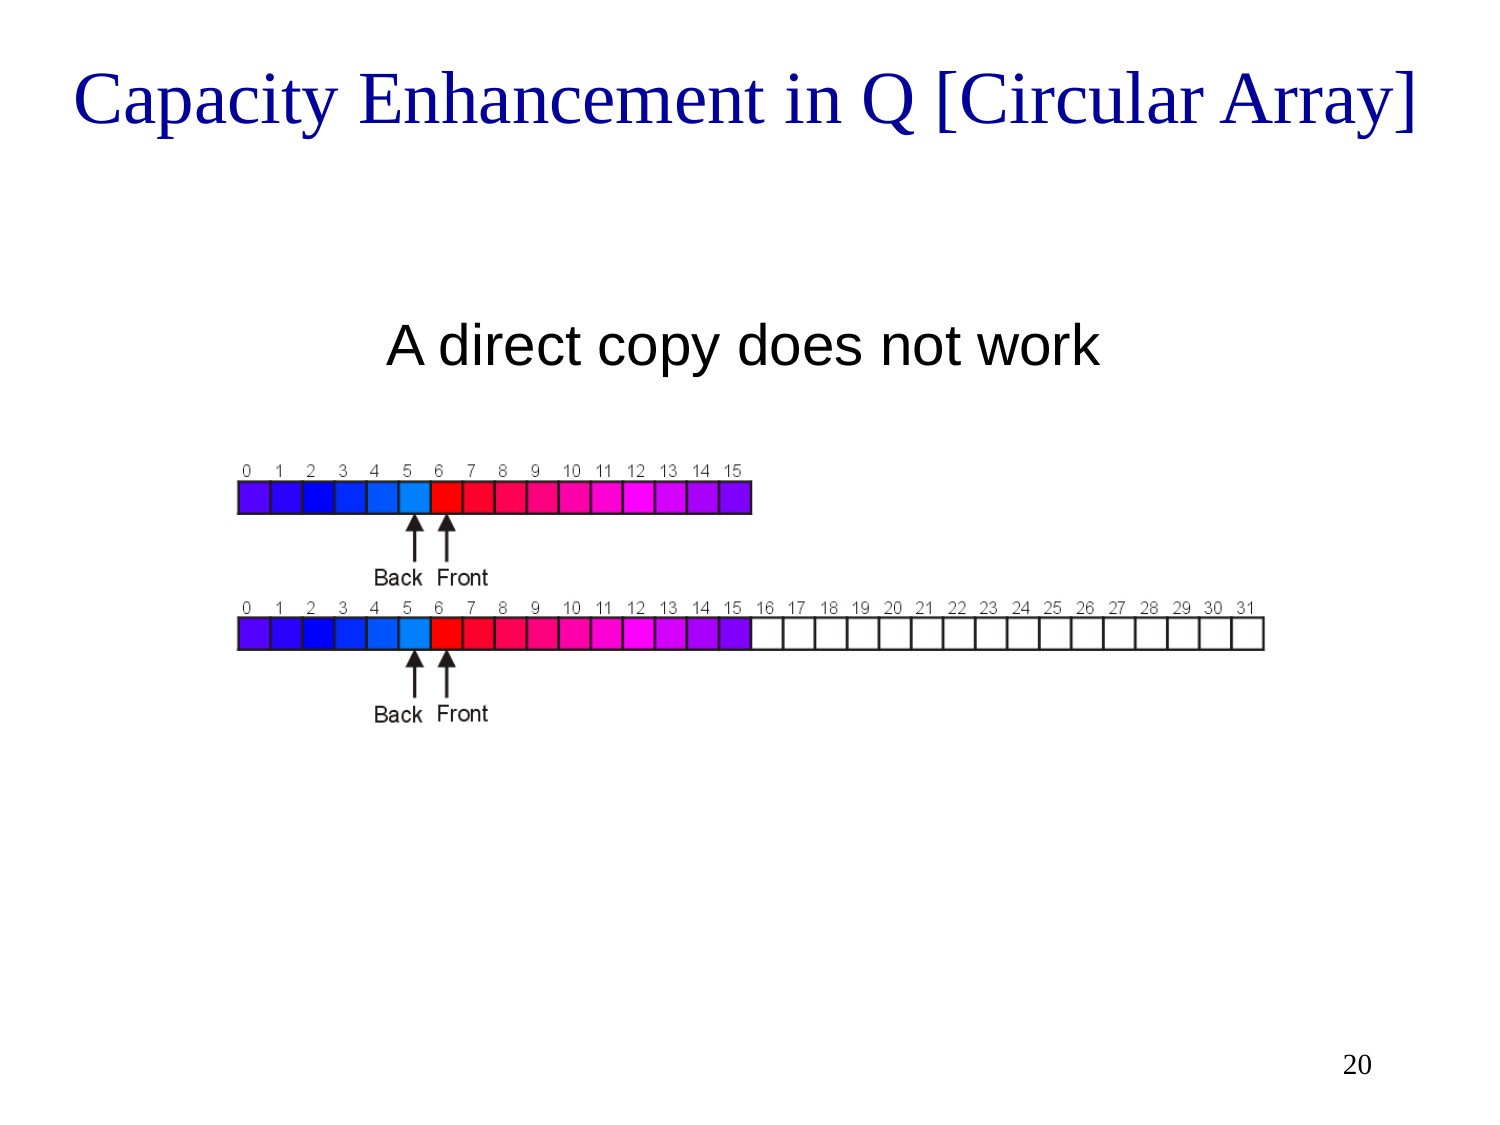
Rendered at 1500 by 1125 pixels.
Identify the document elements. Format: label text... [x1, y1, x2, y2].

title Capacity Enhancement in Q [Circular Array] [37, 24, 1457, 163]
slide_number 20 [1074, 1024, 1388, 1101]
picture [222, 457, 1272, 730]
text_box A direct copy does not work [371, 299, 1122, 385]
